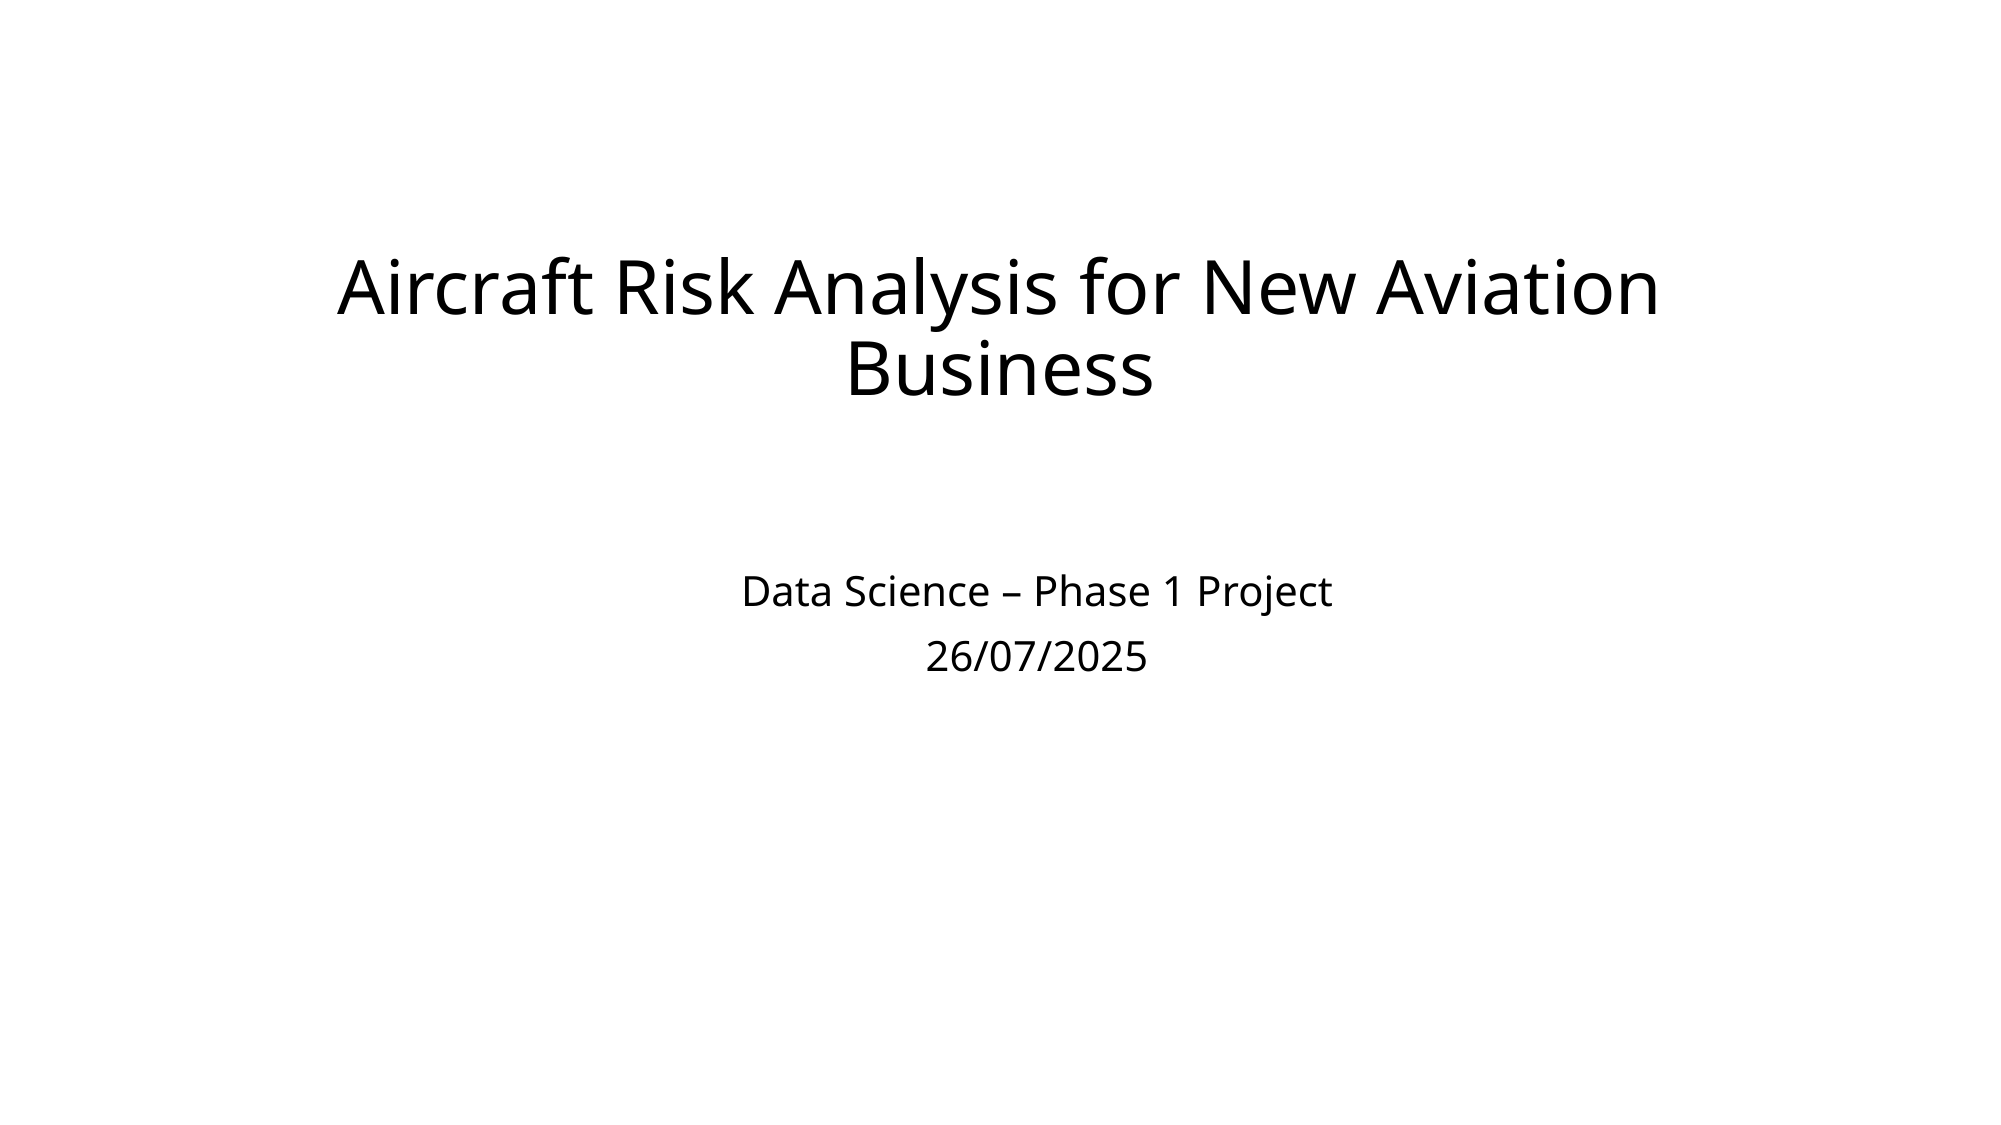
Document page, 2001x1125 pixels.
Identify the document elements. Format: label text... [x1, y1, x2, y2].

subtitle Data Science – Phase 1 Project 26/07/2025 [287, 562, 1788, 736]
title Aircraft Risk Analysis for New Aviation Business [249, 188, 1750, 420]
